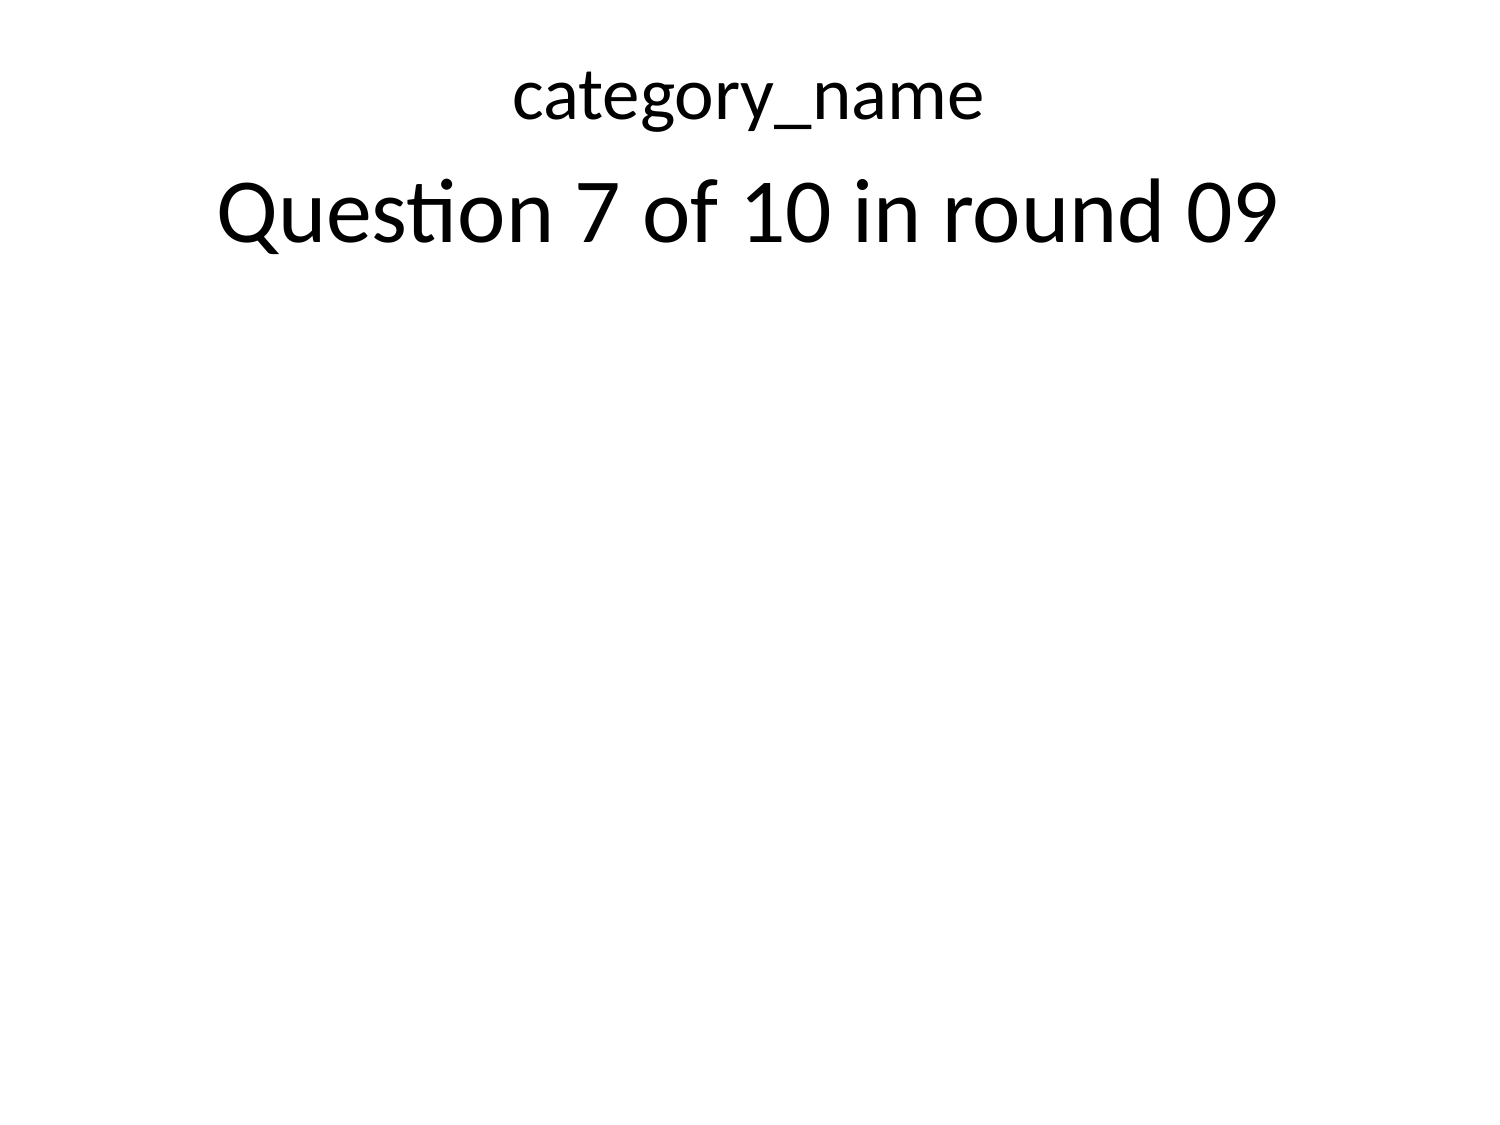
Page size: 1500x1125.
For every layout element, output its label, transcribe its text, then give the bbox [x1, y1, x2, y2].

text_box Question 7 of 10 in round 09 [35, 143, 1463, 765]
text_box category_name [35, 37, 1463, 143]
